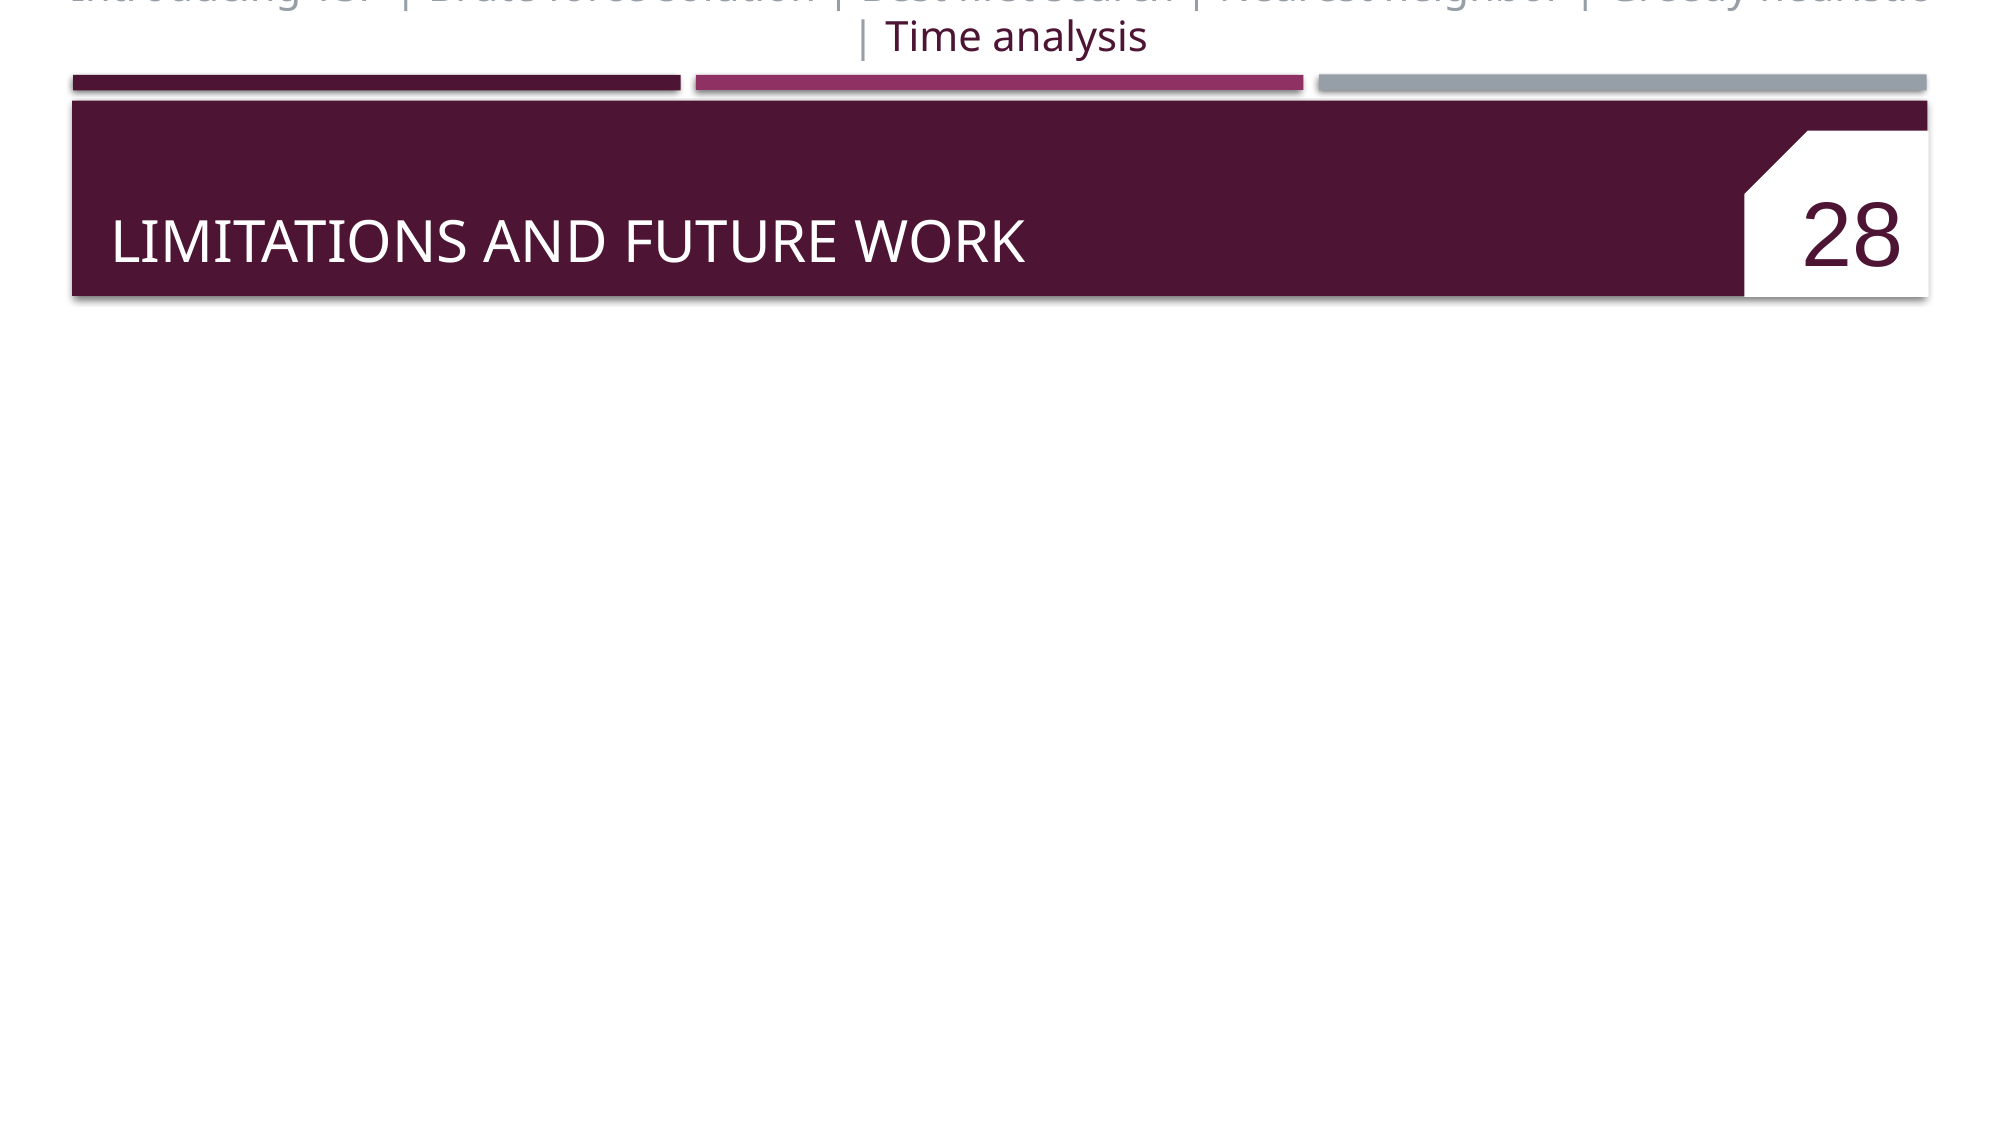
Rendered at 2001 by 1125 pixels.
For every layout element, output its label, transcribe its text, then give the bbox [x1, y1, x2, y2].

title Limitations and Future work [95, 115, 1905, 282]
text_box Introducing TSP | Brute force solution | Best first search | Nearest neighbor | Greedy heuristic | Time analysis [47, 0, 1953, 76]
text_box 28 [1742, 128, 1931, 299]
